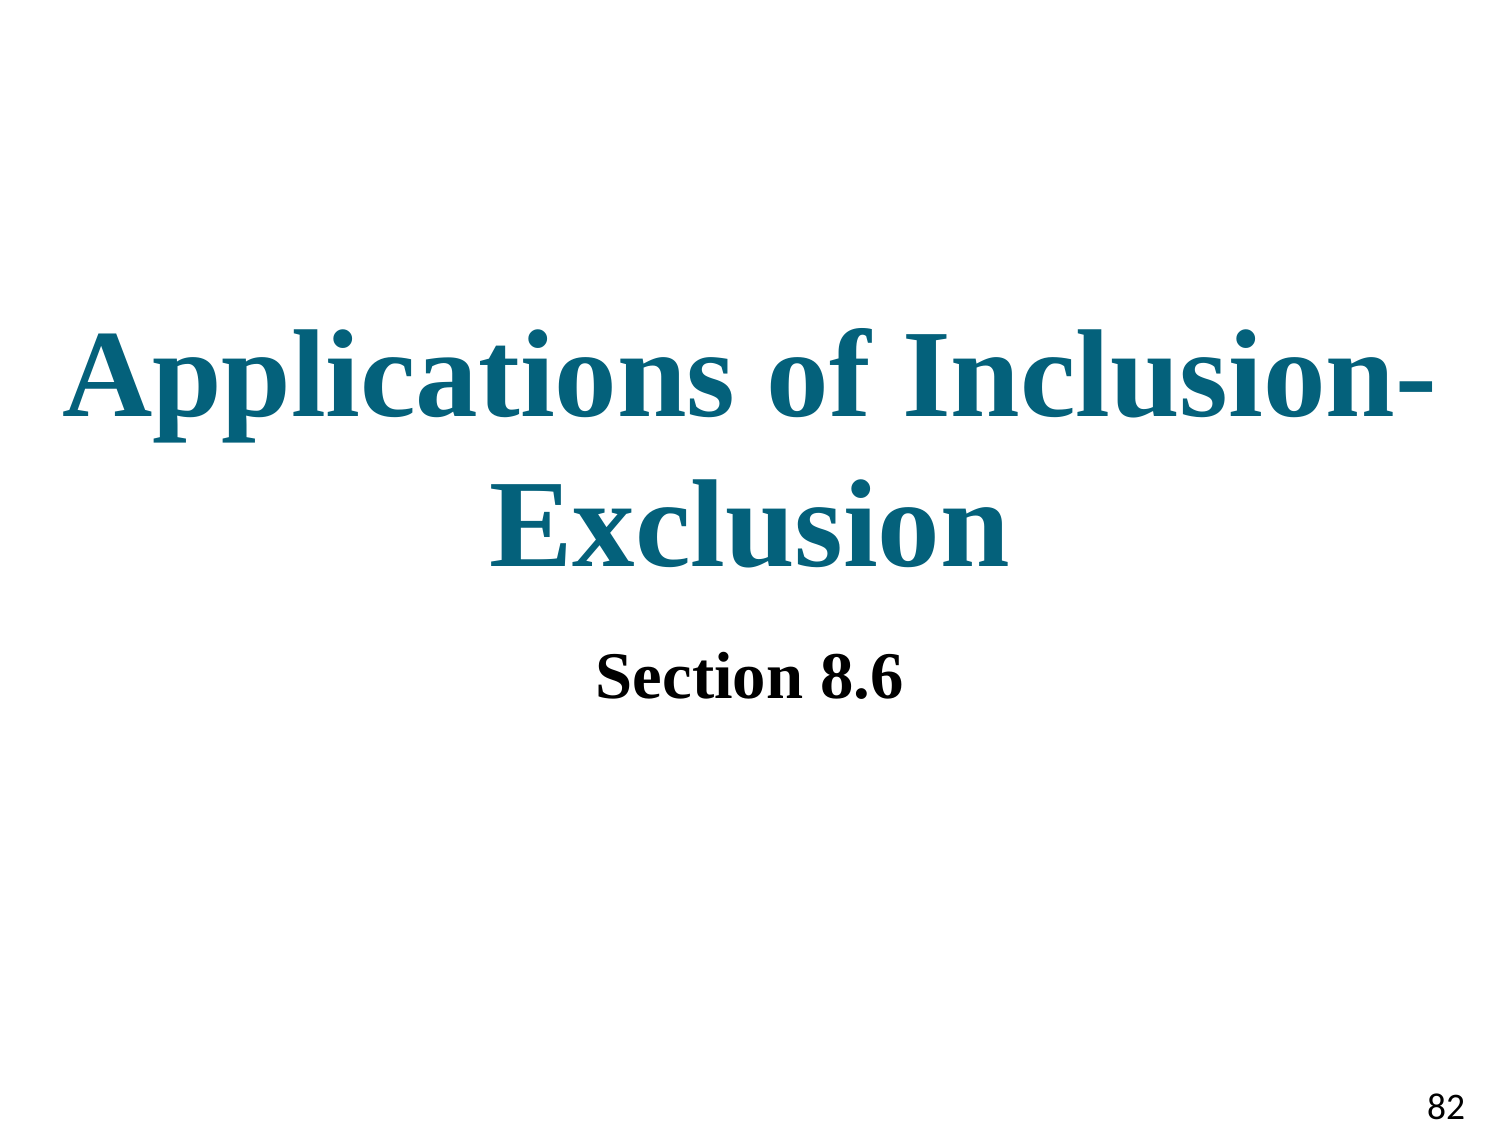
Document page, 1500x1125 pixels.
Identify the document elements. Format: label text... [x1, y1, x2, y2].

title Applications of Inclusion-Exclusion [0, 299, 1500, 583]
list Section 8.6 [525, 624, 975, 730]
